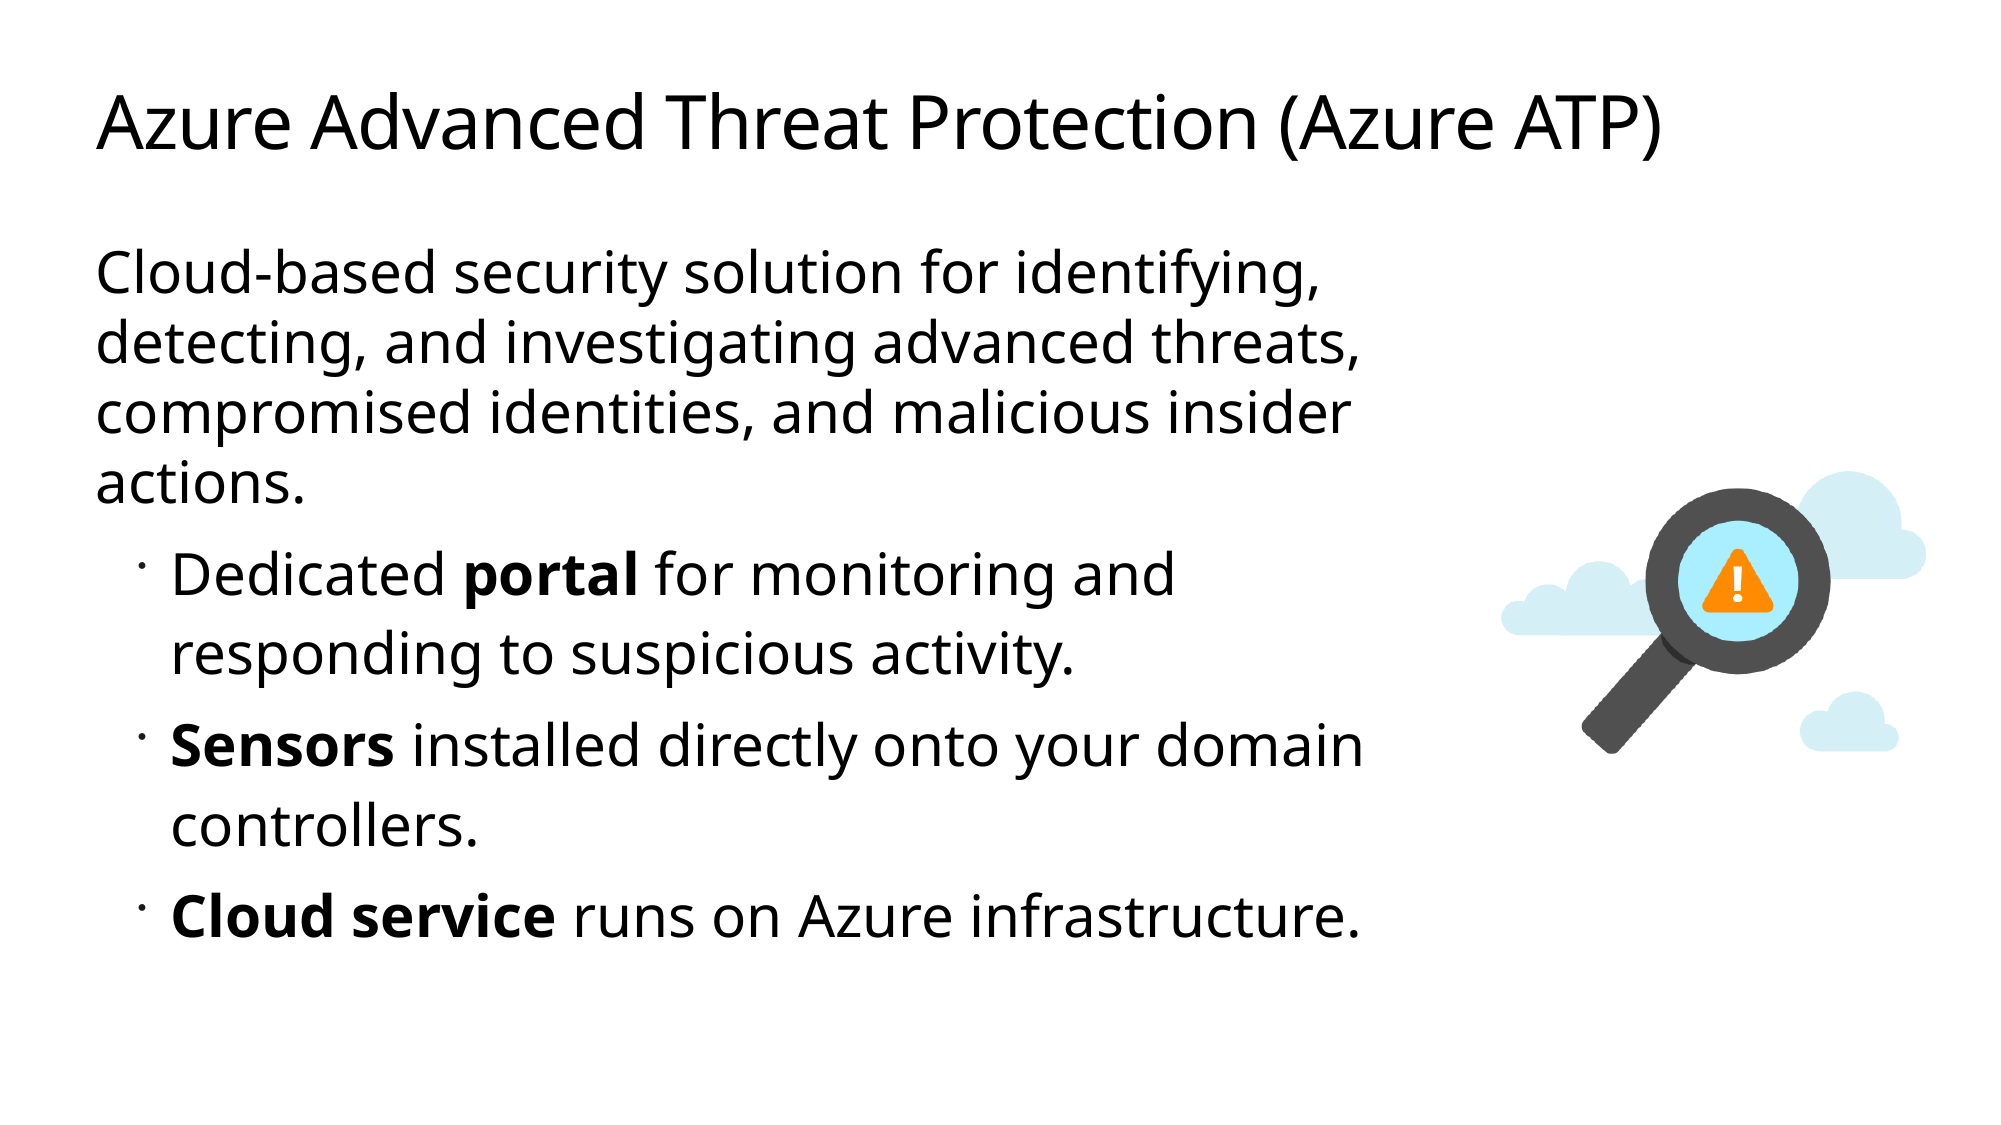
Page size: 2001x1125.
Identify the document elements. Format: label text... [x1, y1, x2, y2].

title Azure Advanced Threat Protection (Azure ATP) [96, 75, 1904, 166]
list Cloud-based security solution for identifying, detecting, and investigating advanced threats, compromised identities, and malicious insider actions. Dedicated portal for monitoring and responding to suspicious activity. Sensors installed directly onto your domain controllers. Cloud service runs on Azure infrastructure. [95, 235, 1484, 978]
picture [1501, 471, 1926, 754]
